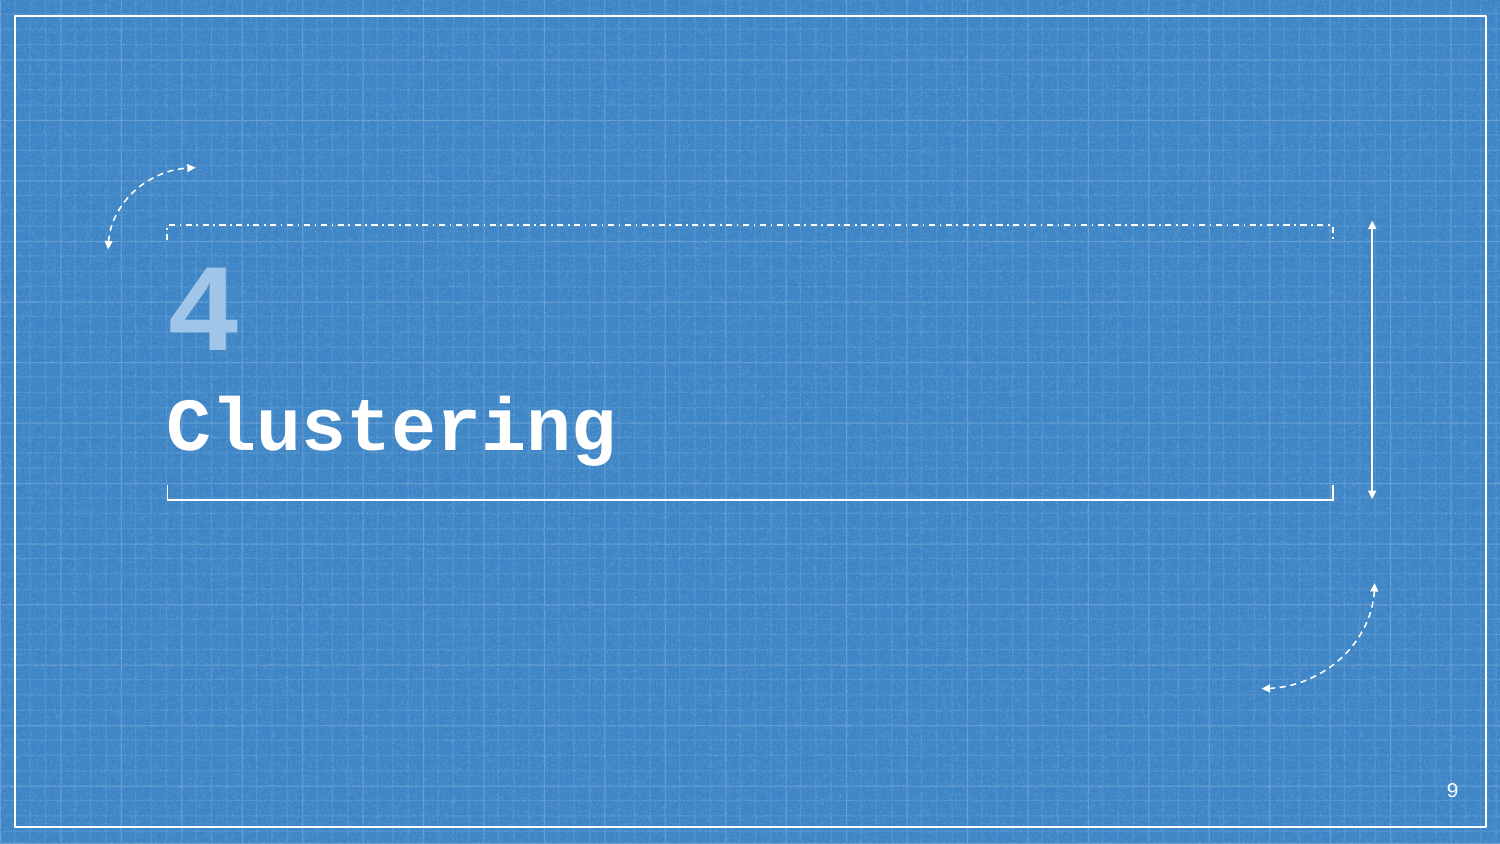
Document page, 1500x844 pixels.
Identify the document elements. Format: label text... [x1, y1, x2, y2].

title 4 Clustering [151, 210, 1334, 401]
slide_number 9 [1398, 761, 1474, 810]
picture [0, 0, 1500, 844]
